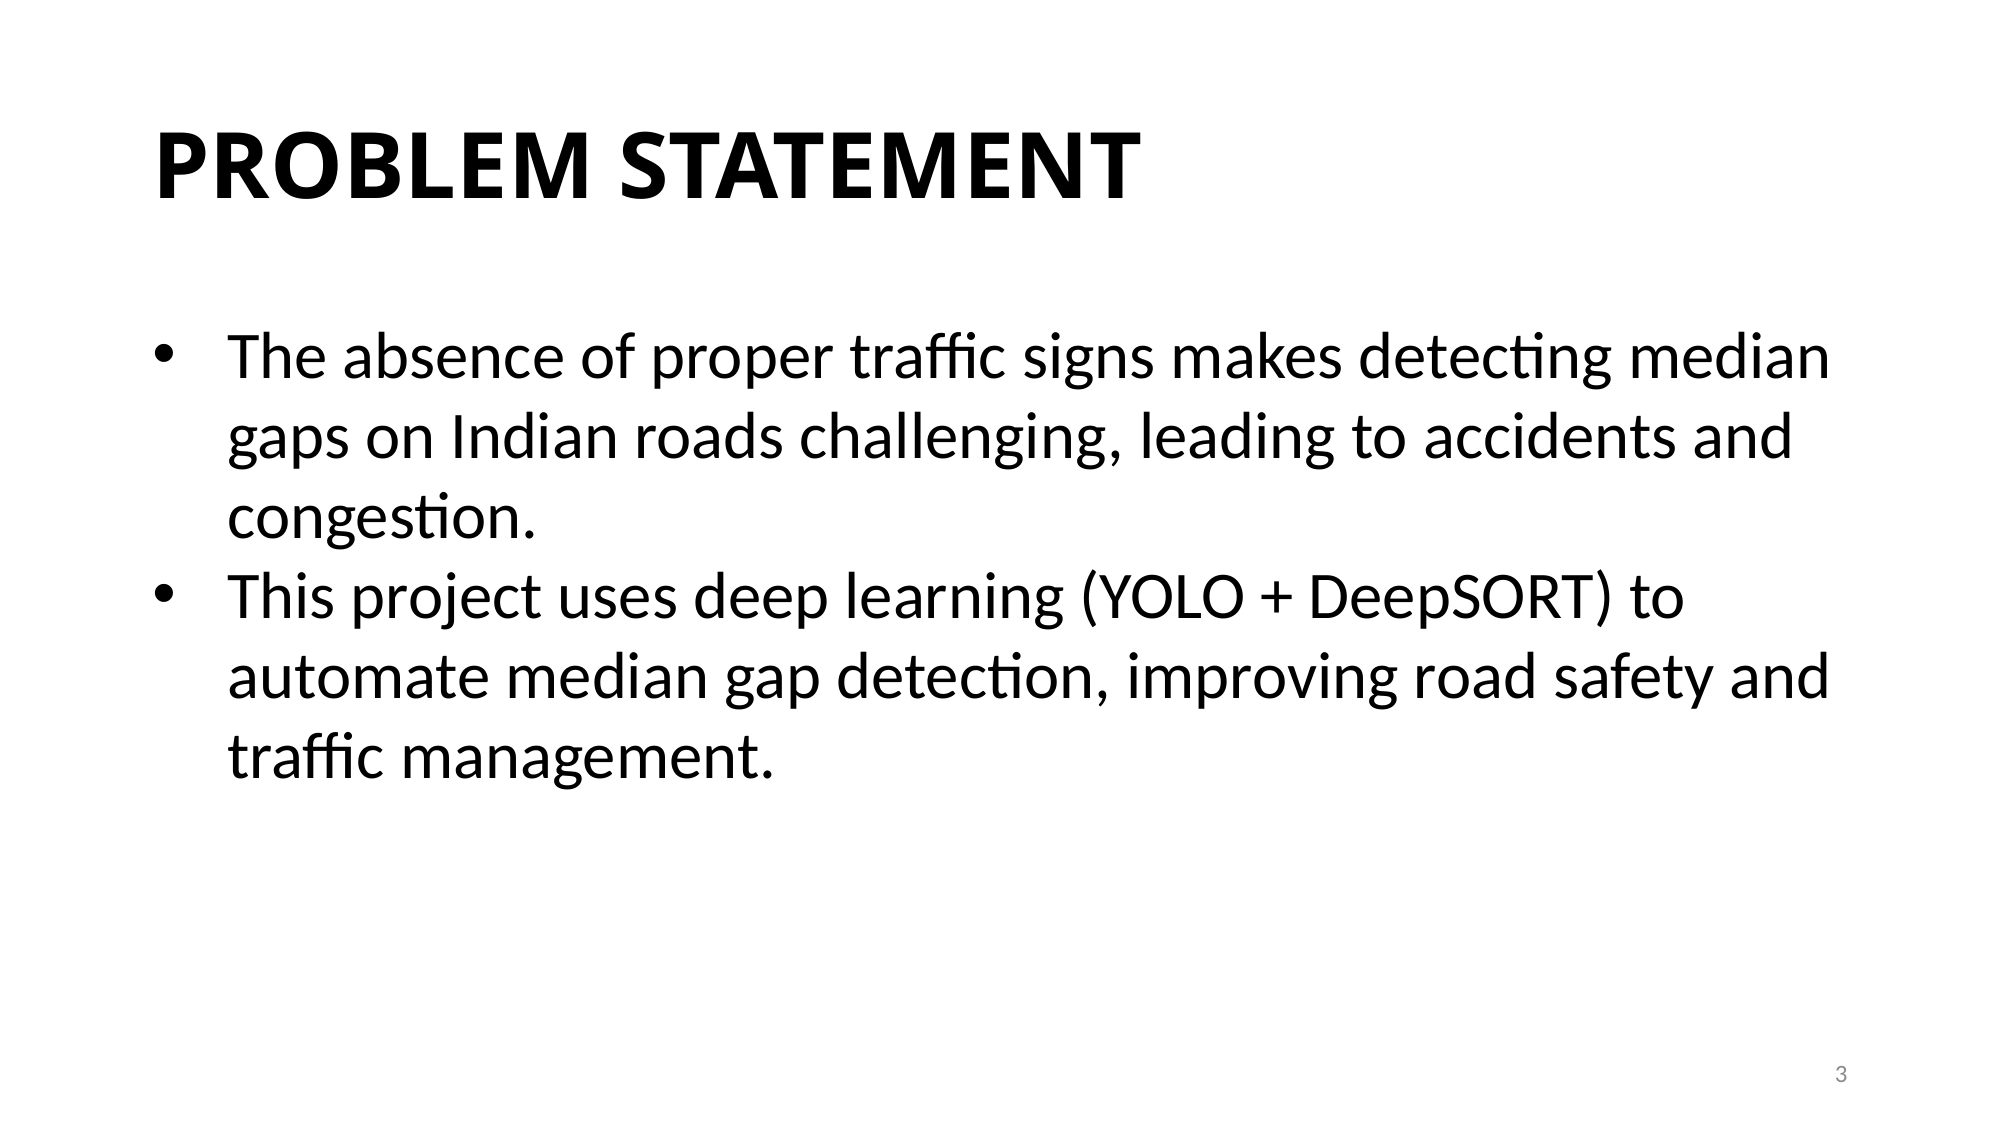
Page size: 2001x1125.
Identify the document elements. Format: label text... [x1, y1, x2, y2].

text_box The absence of proper traffic signs makes detecting median gaps on Indian roads challenging, leading to accidents and congestion. This project uses deep learning (YOLO + DeepSORT) to automate median gap detection, improving road safety and traffic management. [137, 304, 1911, 800]
title PROBLEM STATEMENT [137, 59, 1863, 278]
slide_number 3 [1412, 1042, 1863, 1103]
